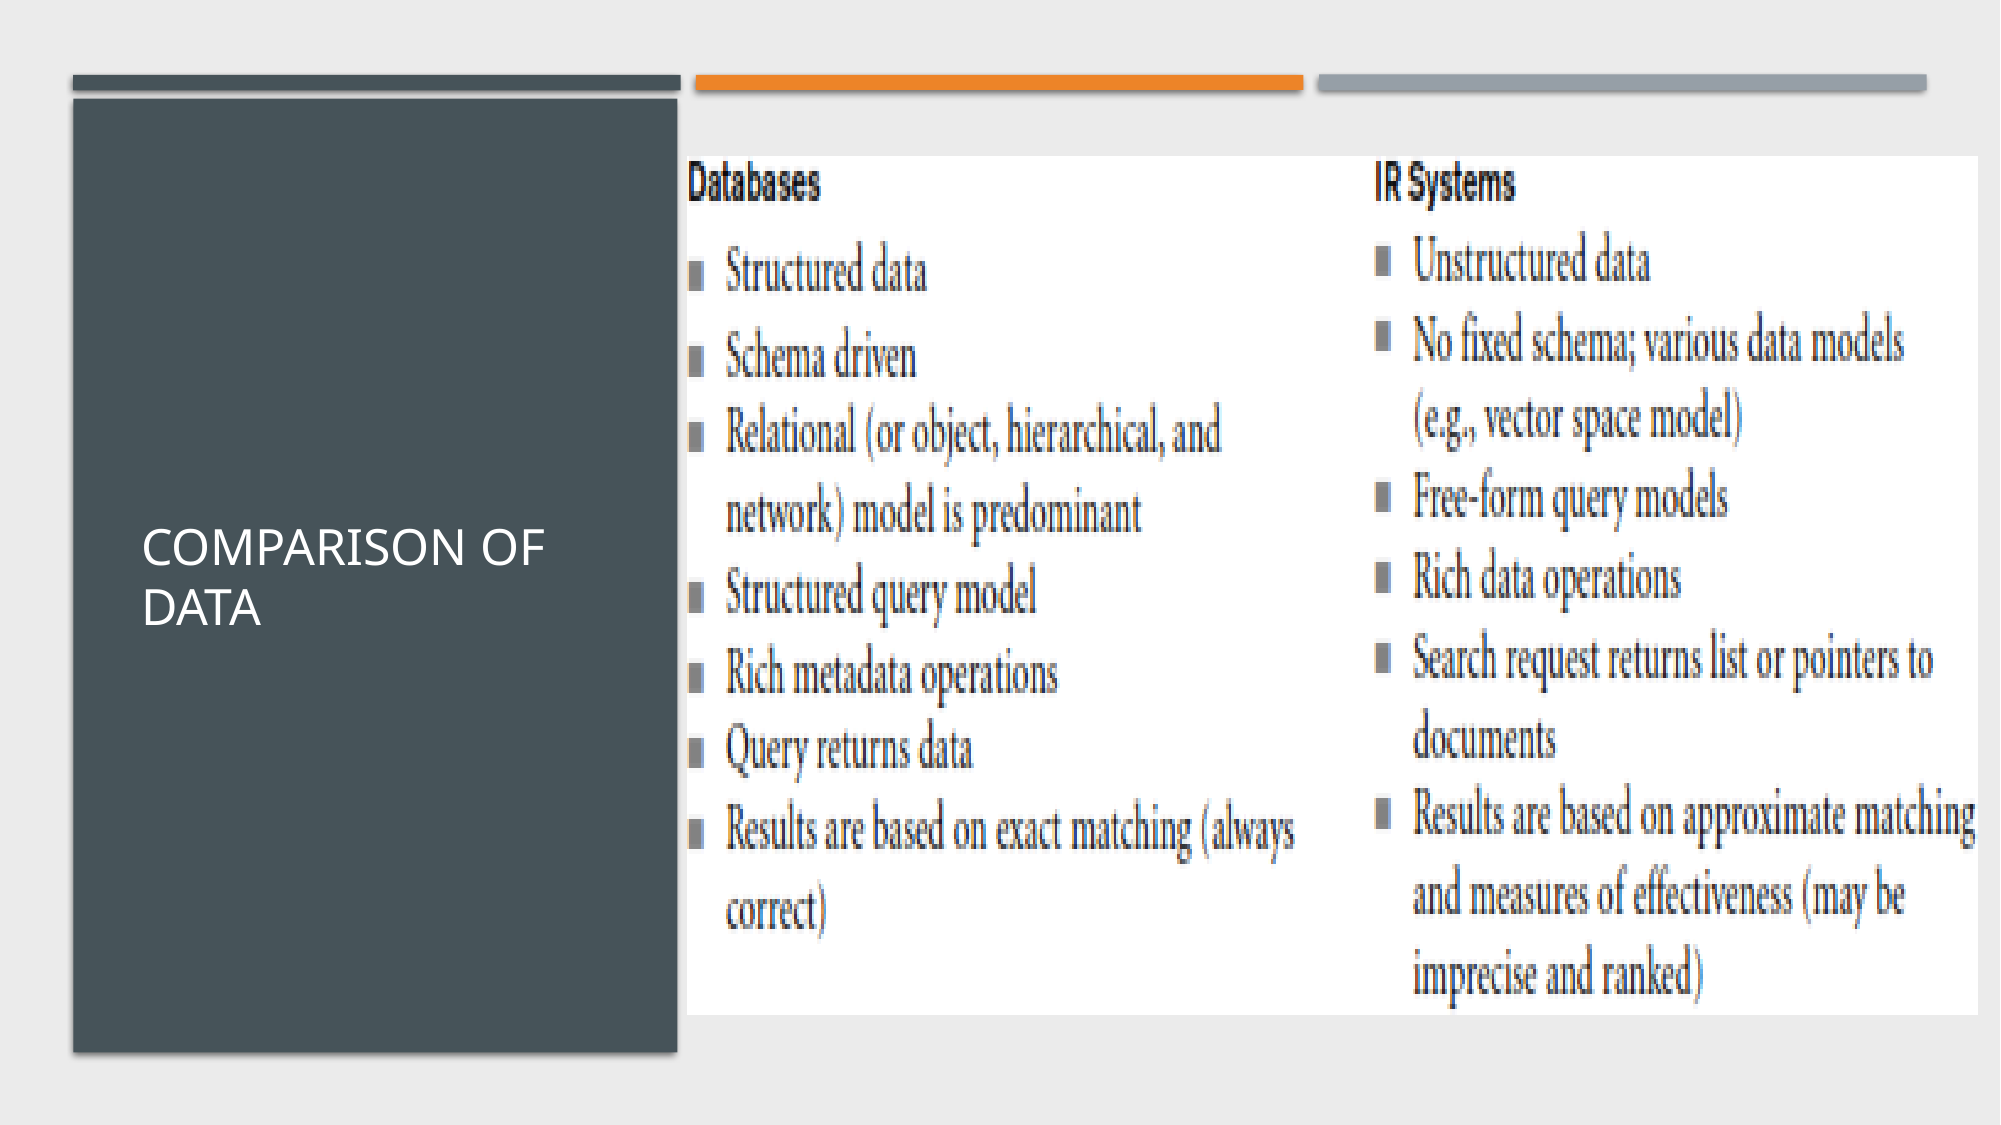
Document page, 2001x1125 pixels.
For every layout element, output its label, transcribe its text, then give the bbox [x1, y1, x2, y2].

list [686, 155, 1979, 1016]
title COMPARISON OF DATA [125, 434, 624, 717]
